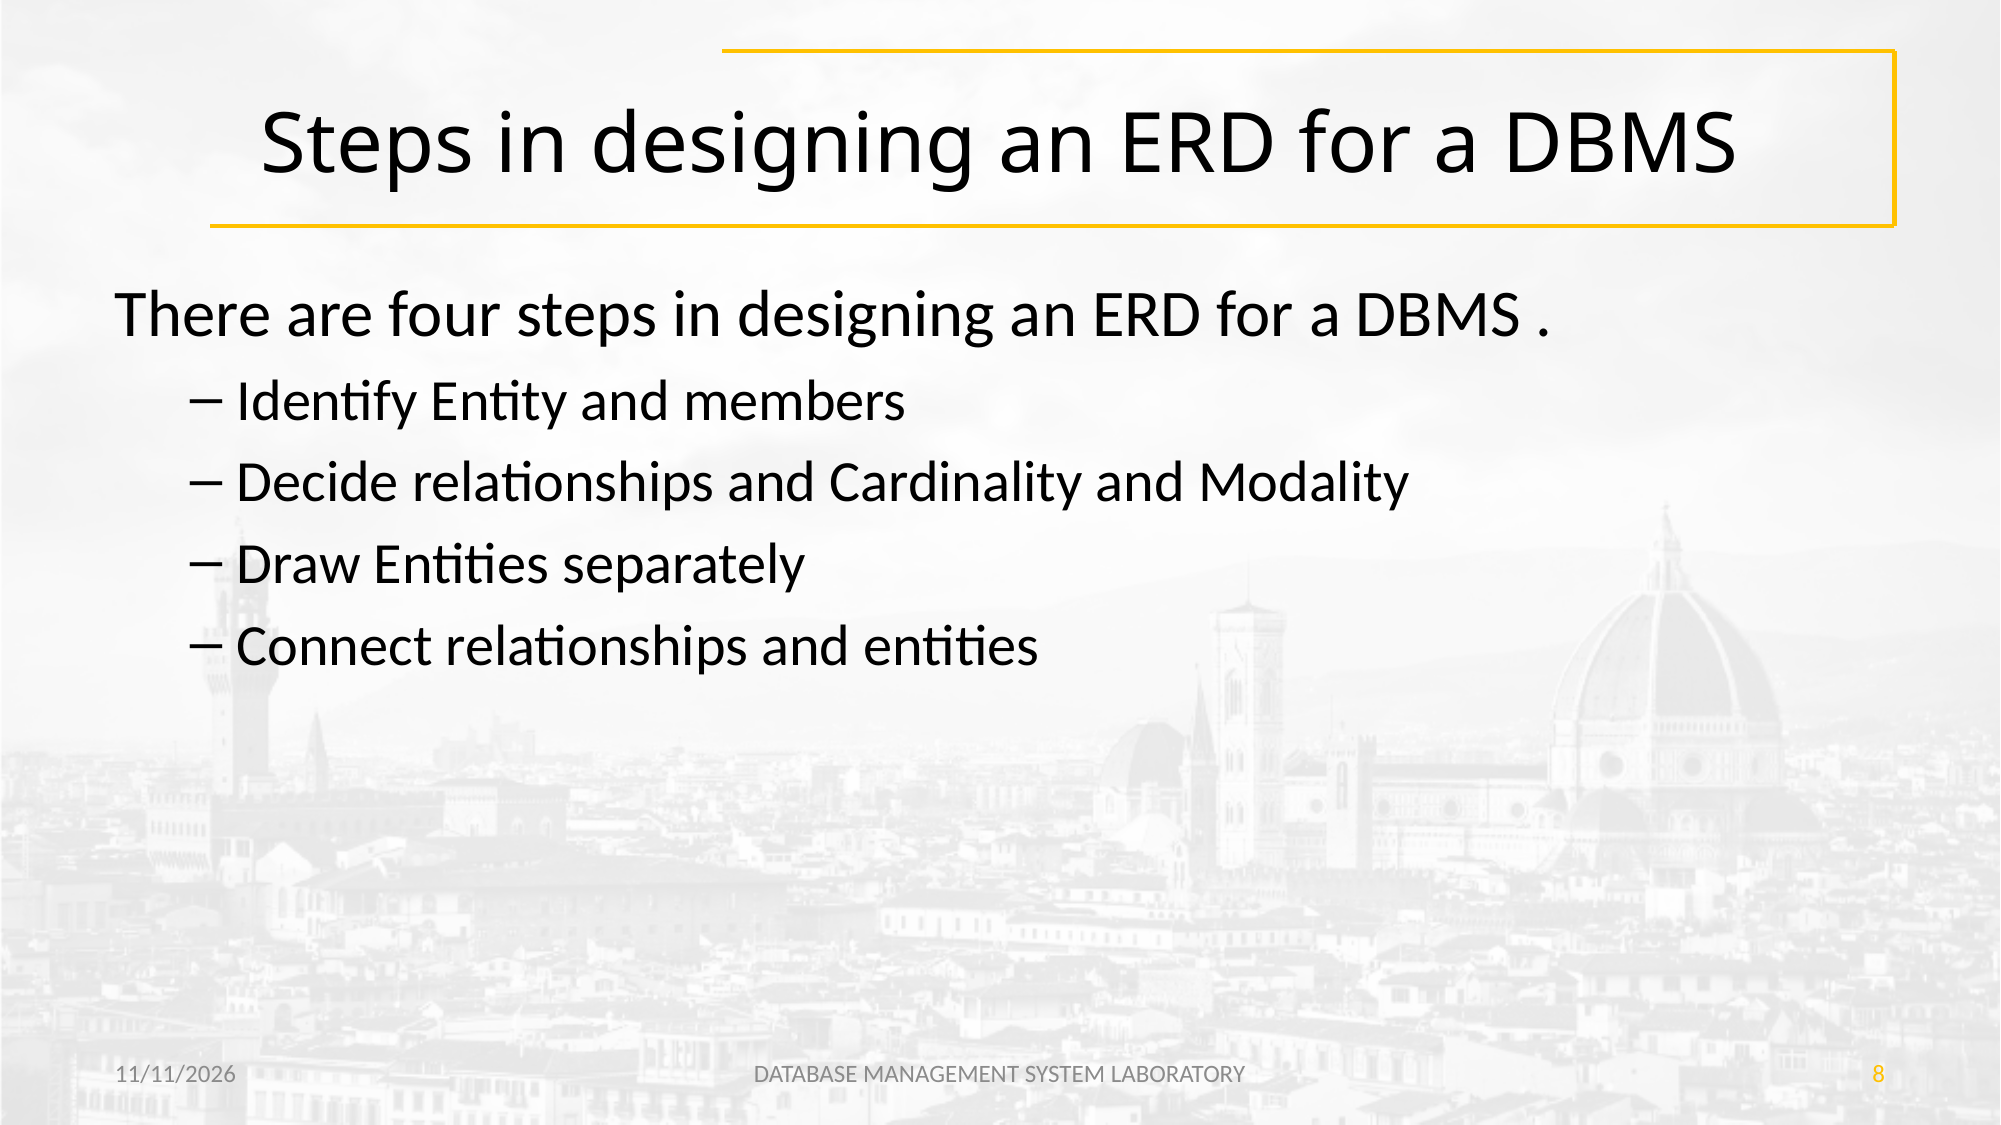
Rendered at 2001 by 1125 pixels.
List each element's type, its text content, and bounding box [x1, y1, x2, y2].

footer DATABASE MANAGEMENT SYSTEM LABORATORY [683, 1042, 1317, 1103]
slide_number 8 [1433, 1042, 1900, 1103]
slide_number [99, 1042, 567, 1103]
list There are four steps in designing an ERD for a DBMS . Identify Entity and members Decide relationships and Cardinality and Modality Draw Entities separately Connect relationships and entities [99, 262, 1900, 1005]
title Steps in designing an ERD for a DBMS [99, 45, 1900, 233]
